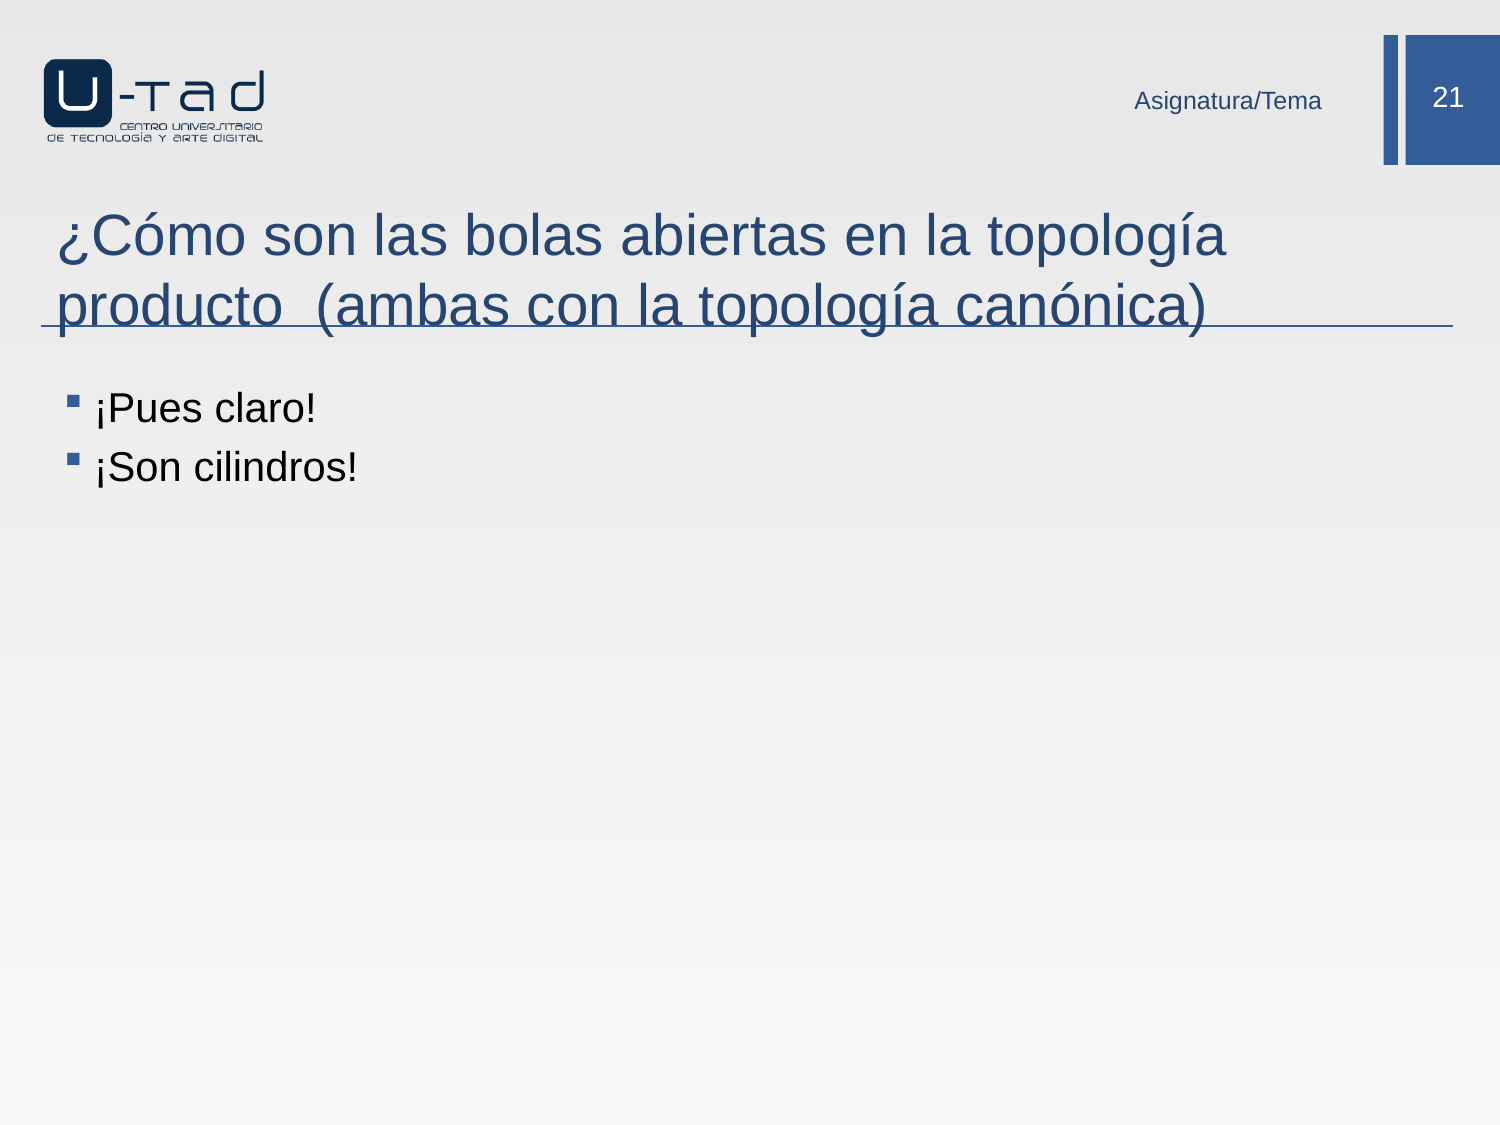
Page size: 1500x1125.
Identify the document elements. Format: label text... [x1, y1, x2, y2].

footer Asignatura/Tema [747, 78, 1338, 128]
list ¡Pues claro! ¡Son cilindros! [41, 373, 1453, 1035]
picture [17, 49, 290, 151]
